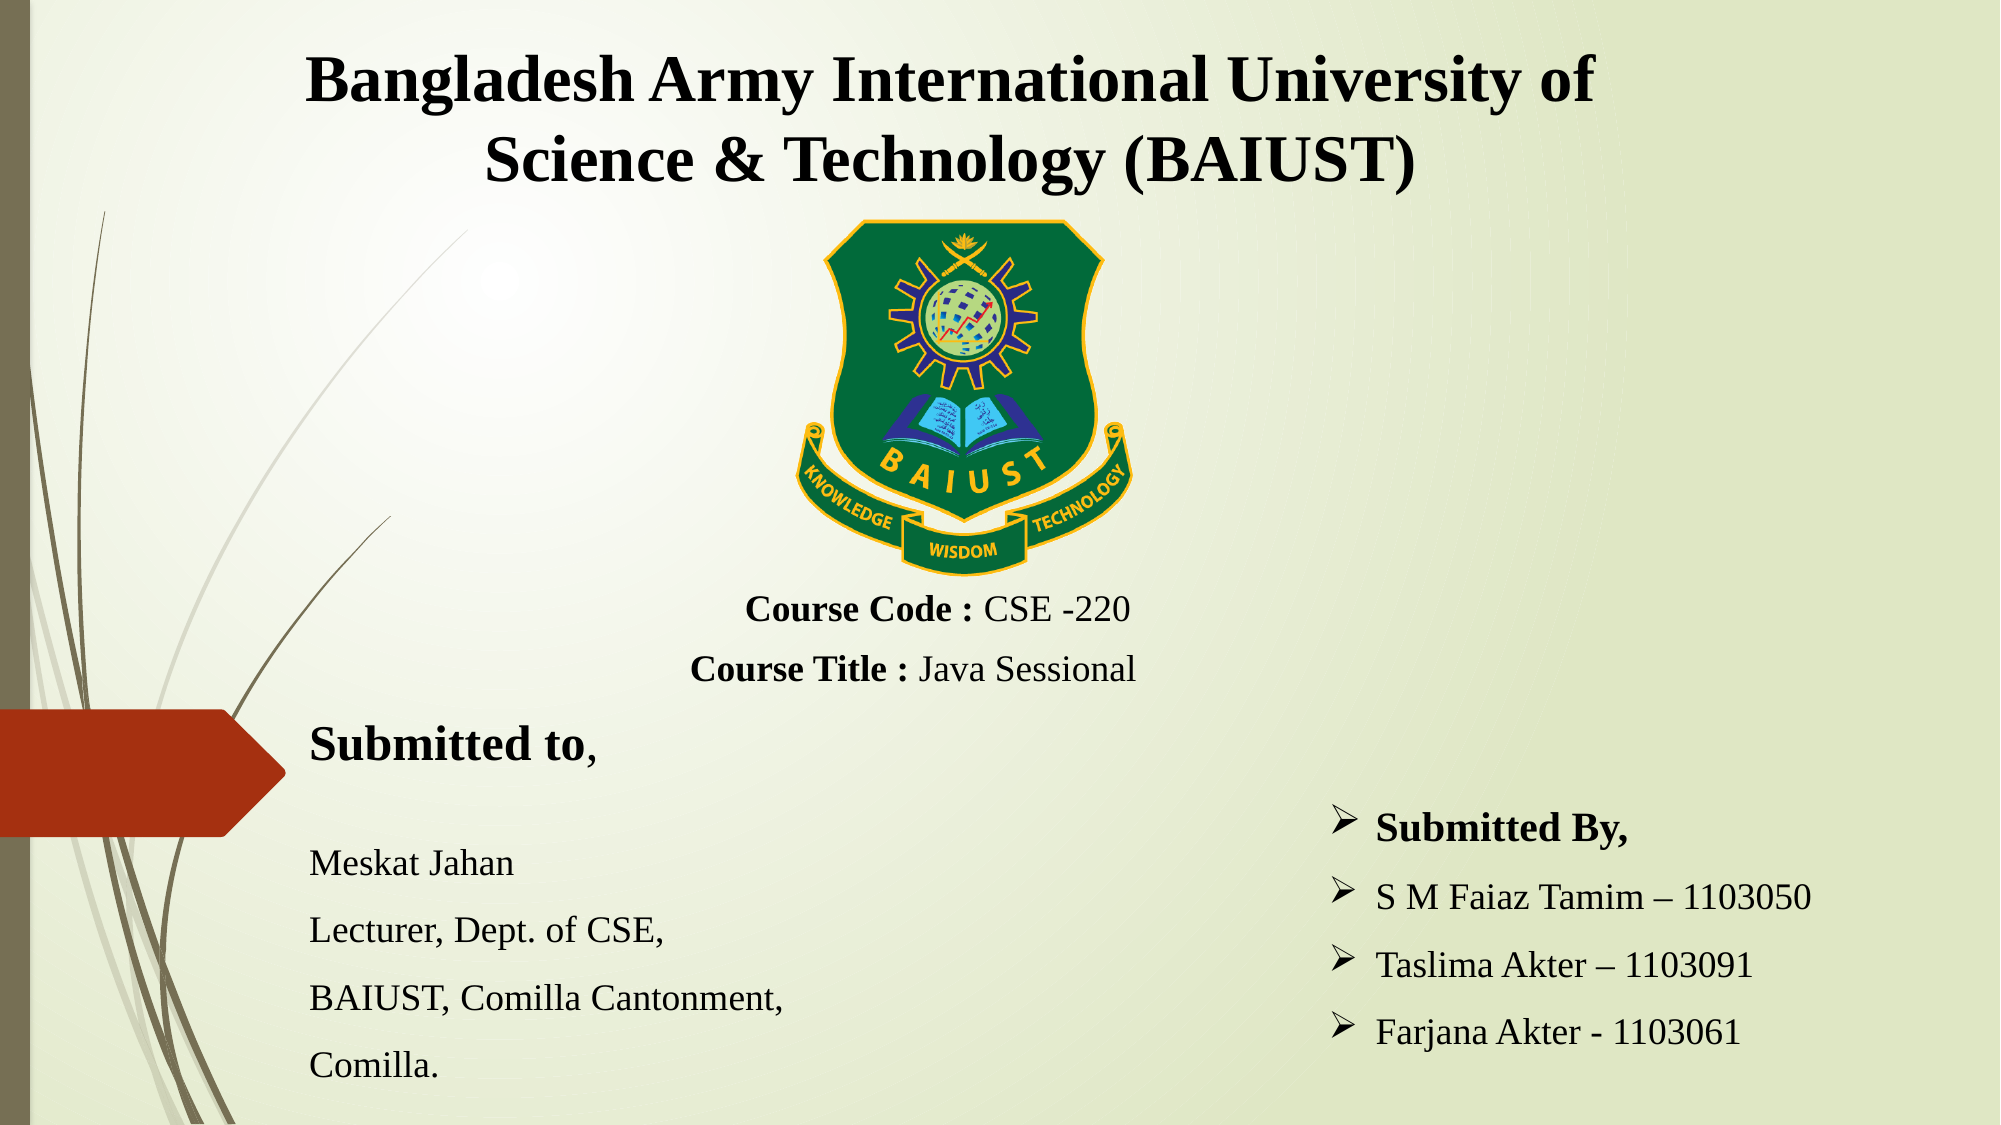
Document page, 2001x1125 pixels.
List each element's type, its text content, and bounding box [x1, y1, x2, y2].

text_box Course Code : CSE -220 [730, 576, 1535, 637]
text_box Submitted By, S M Faiaz Tamim – 1103050 Taslima Akter – 1103091 Farjana Akter - 1103061 [1313, 792, 1970, 1060]
text_box Submitted to, Meskat Jahan Lecturer, Dept. of CSE, BAIUST, Comilla Cantonment, Comilla. [294, 702, 868, 1093]
picture [795, 219, 1133, 577]
text_box Bangladesh Army International University of Science & Technology (BAIUST) [220, 27, 1683, 203]
text_box Course Title : Java Sessional [675, 637, 1708, 697]
